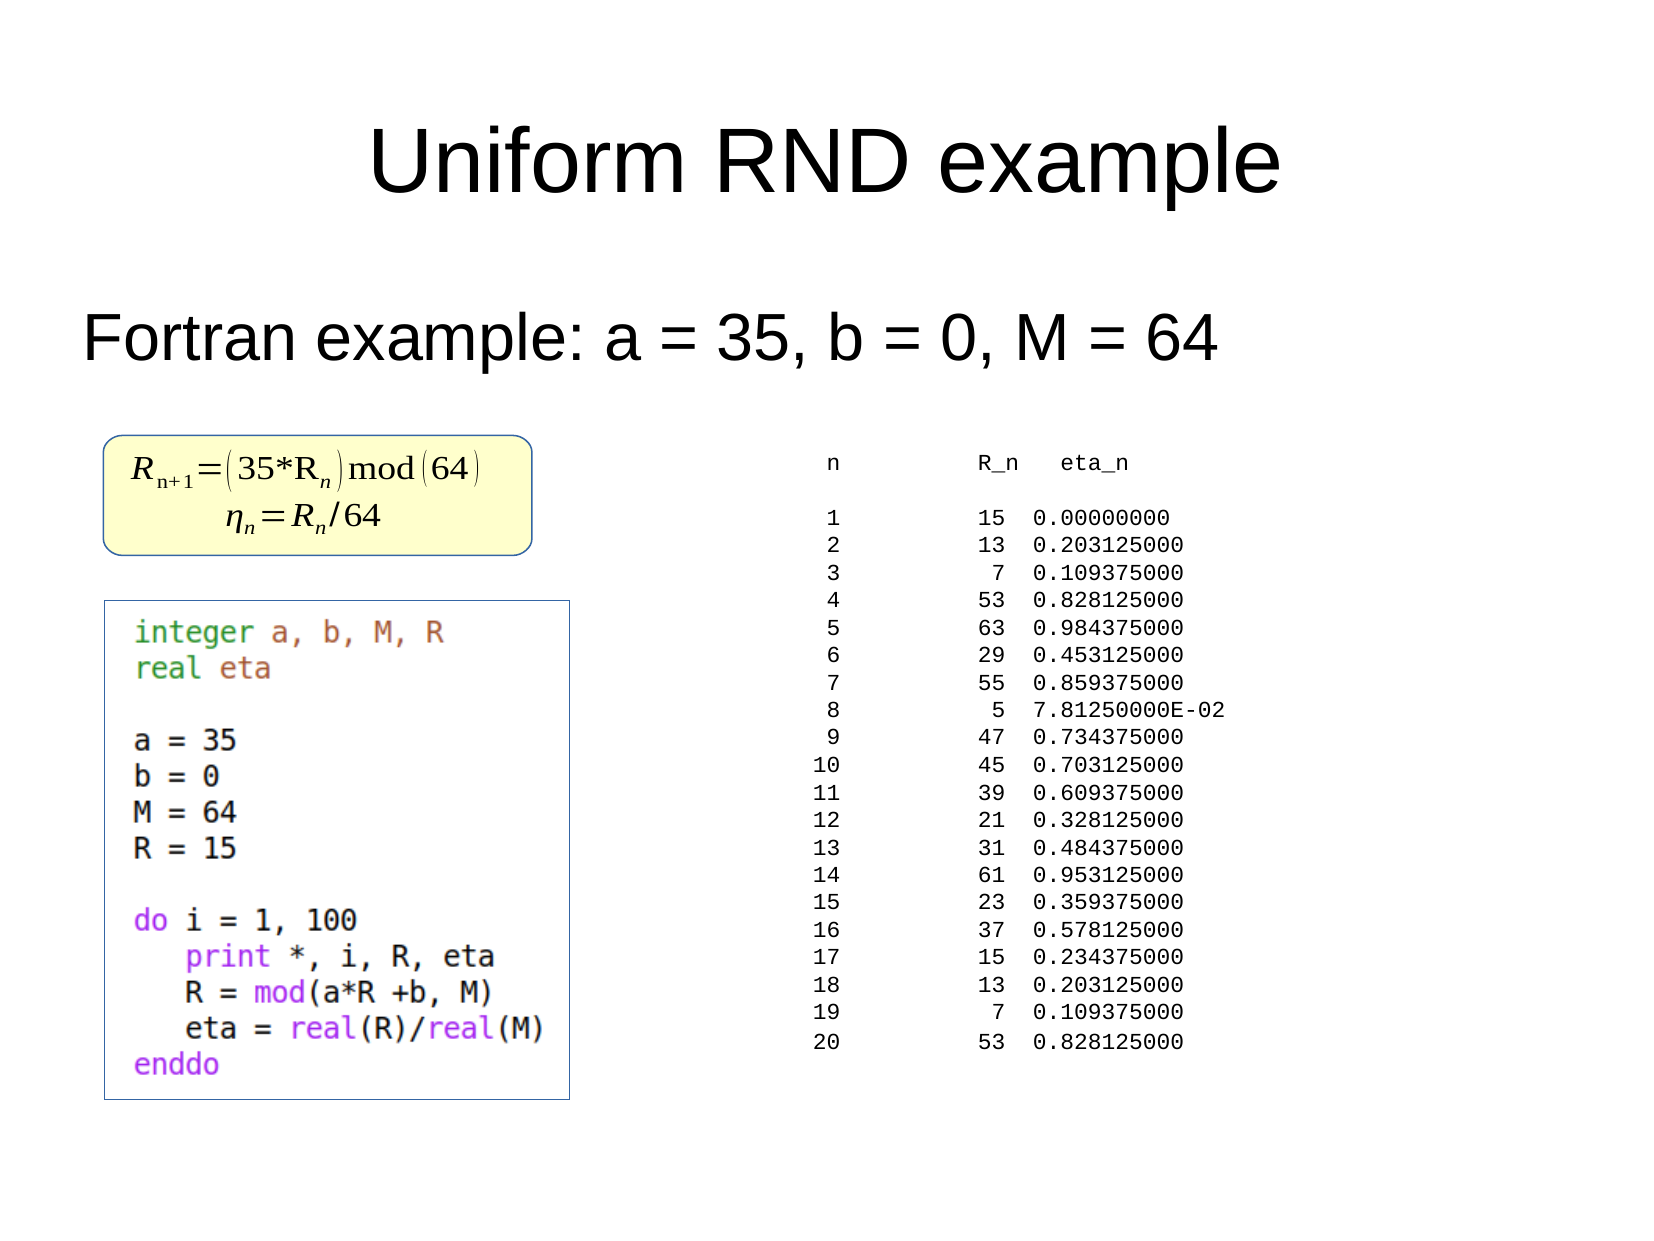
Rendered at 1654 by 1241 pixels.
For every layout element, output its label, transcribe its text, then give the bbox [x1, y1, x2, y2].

picture [104, 599, 571, 1101]
text_box n R_n eta_n 1 15 0.00000000 2 13 0.203125000 3 7 0.109375000 4 53 0.828125000 5 63 0.984375000 6 29 0.453125000 7 55 0.859375000 8 5 7.81250000E-02 9 47 0.734375000 10 45 0.703125000 11 39 0.609375000 12 21 0.328125000 13 31 0.484375000 14 61 0.953125000 15 23 0.359375000 16 37 0.578125000 17 15 0.234375000 18 13 0.203125000 19 7 0.109375000 20 53 0.828125000 [798, 440, 1365, 1081]
text_box Fortran example: a = 35, b = 0, M = 64 [82, 290, 1571, 540]
text_box Uniform RND example [82, 49, 1571, 257]
text_box [103, 435, 532, 556]
